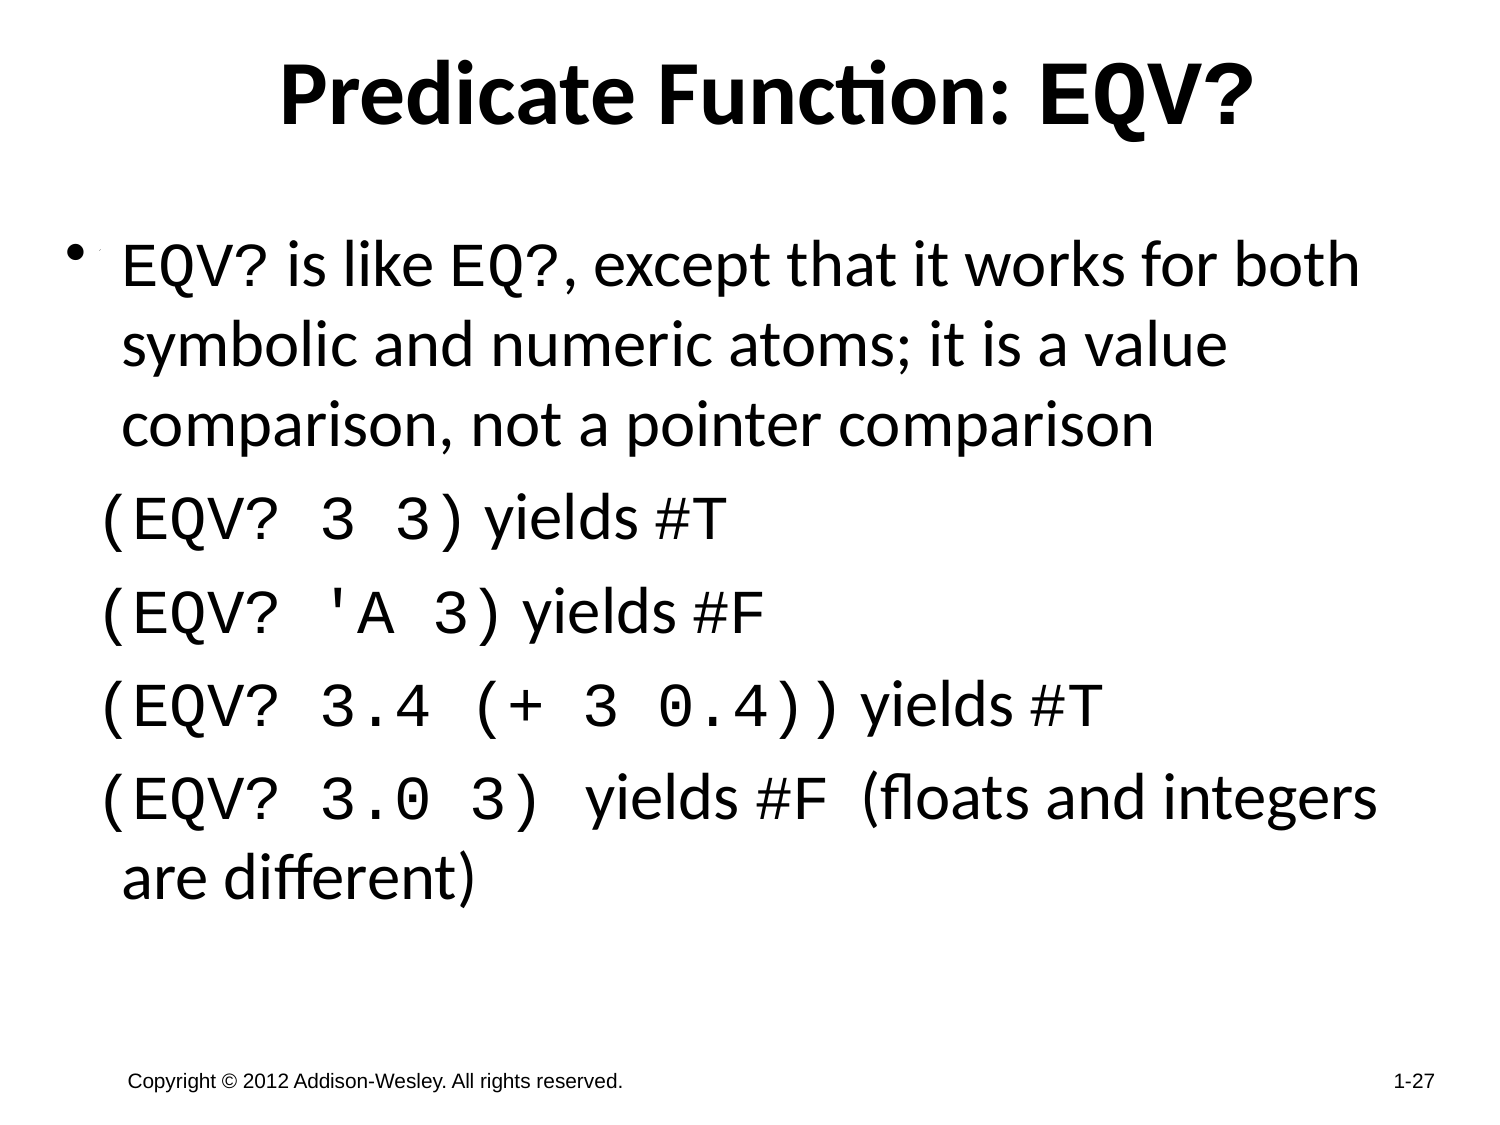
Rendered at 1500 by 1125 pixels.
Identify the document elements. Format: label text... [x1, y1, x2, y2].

list EQV? is like EQ?, except that it works for both symbolic and numeric atoms; it is a value comparison, not a pointer comparison (EQV? 3 3) yields #T (EQV? 'A 3) yields #F (EQV? 3.4 (+ 3 0.4)) yields #T (EQV? 3.0 3) yields #F (floats and integers are different) [50, 212, 1463, 1013]
footer Copyright © 2012 Addison-Wesley. All rights reserved. [112, 1024, 801, 1101]
slide_number 1-27 [1137, 1024, 1451, 1101]
title Predicate Function: EQV? [99, 24, 1438, 163]
